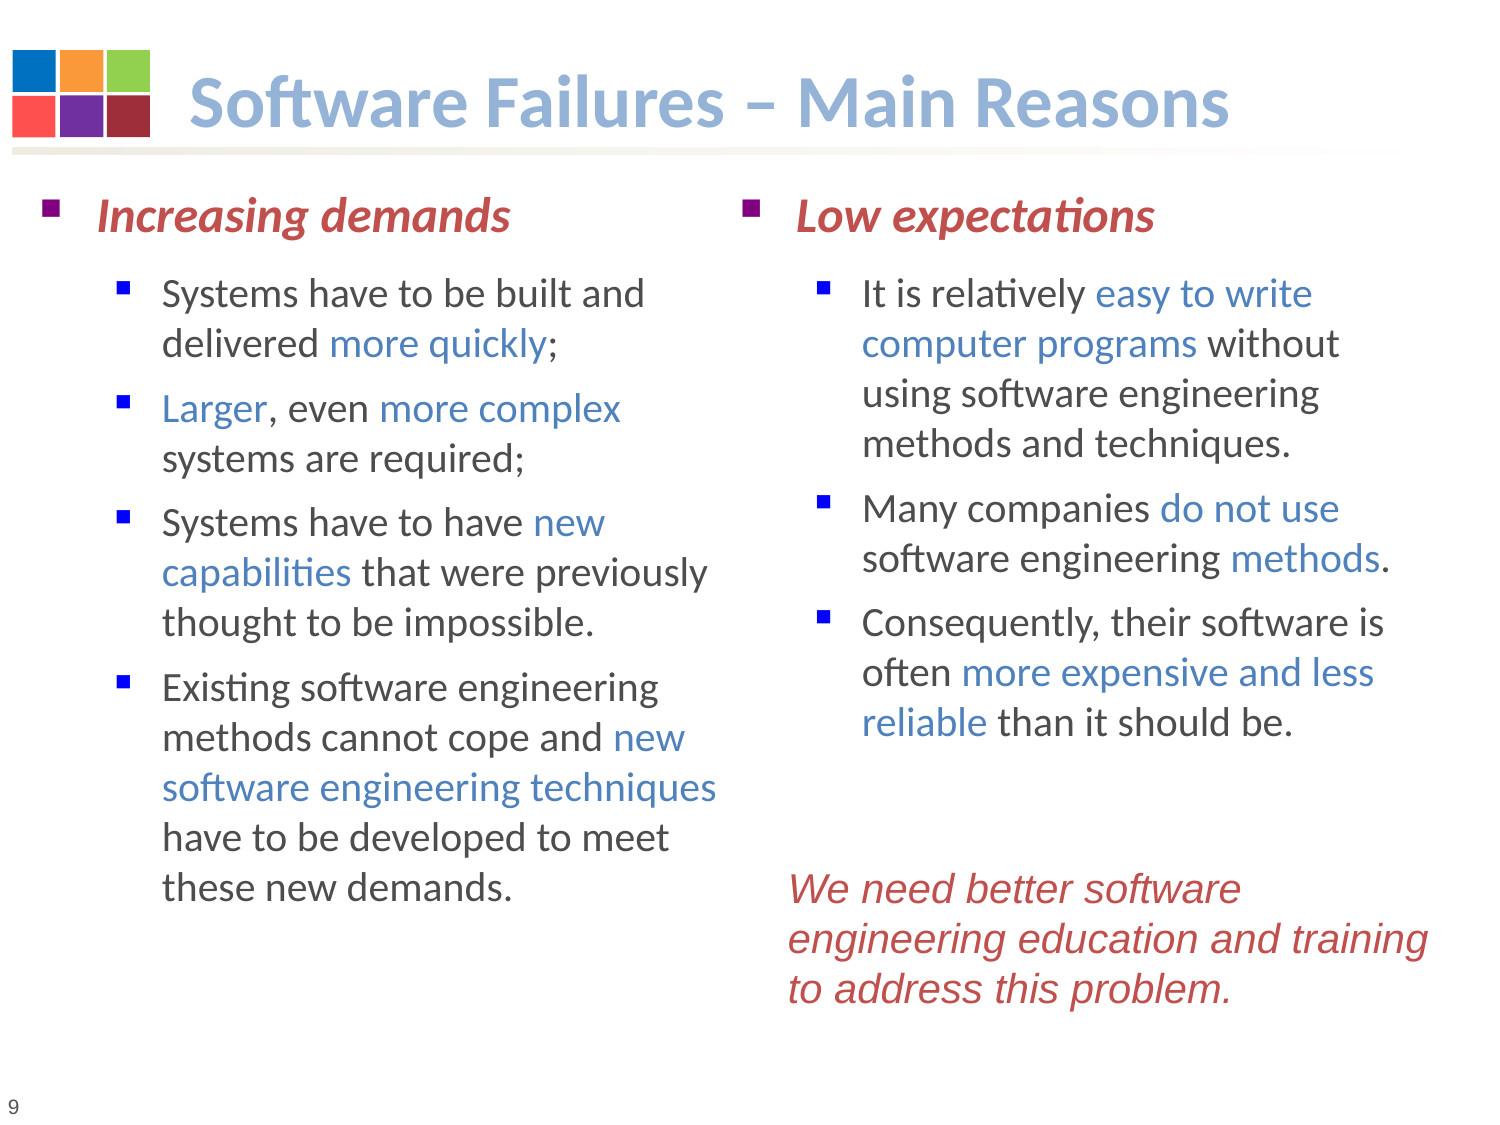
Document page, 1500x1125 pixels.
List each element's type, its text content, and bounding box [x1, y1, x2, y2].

text_box We need better software engineering education and training to address this problem. [698, 854, 1449, 1019]
title Software Failures – Main Reasons [174, 47, 1475, 150]
list Increasing demands Systems have to be built and delivered more quickly; Larger, even more complex systems are required; Systems have to have new capabilities that were previously thought to be impossible. Existing software engineering methods cannot cope and new software engineering techniques have to be developed to meet these new demands. [24, 174, 763, 1088]
text_box Low expectations It is relatively easy to write computer programs without using software engineering methods and techniques. Many companies do not use software engineering methods. Consequently, their software is often more expensive and less reliable than it should be. [725, 174, 1450, 788]
